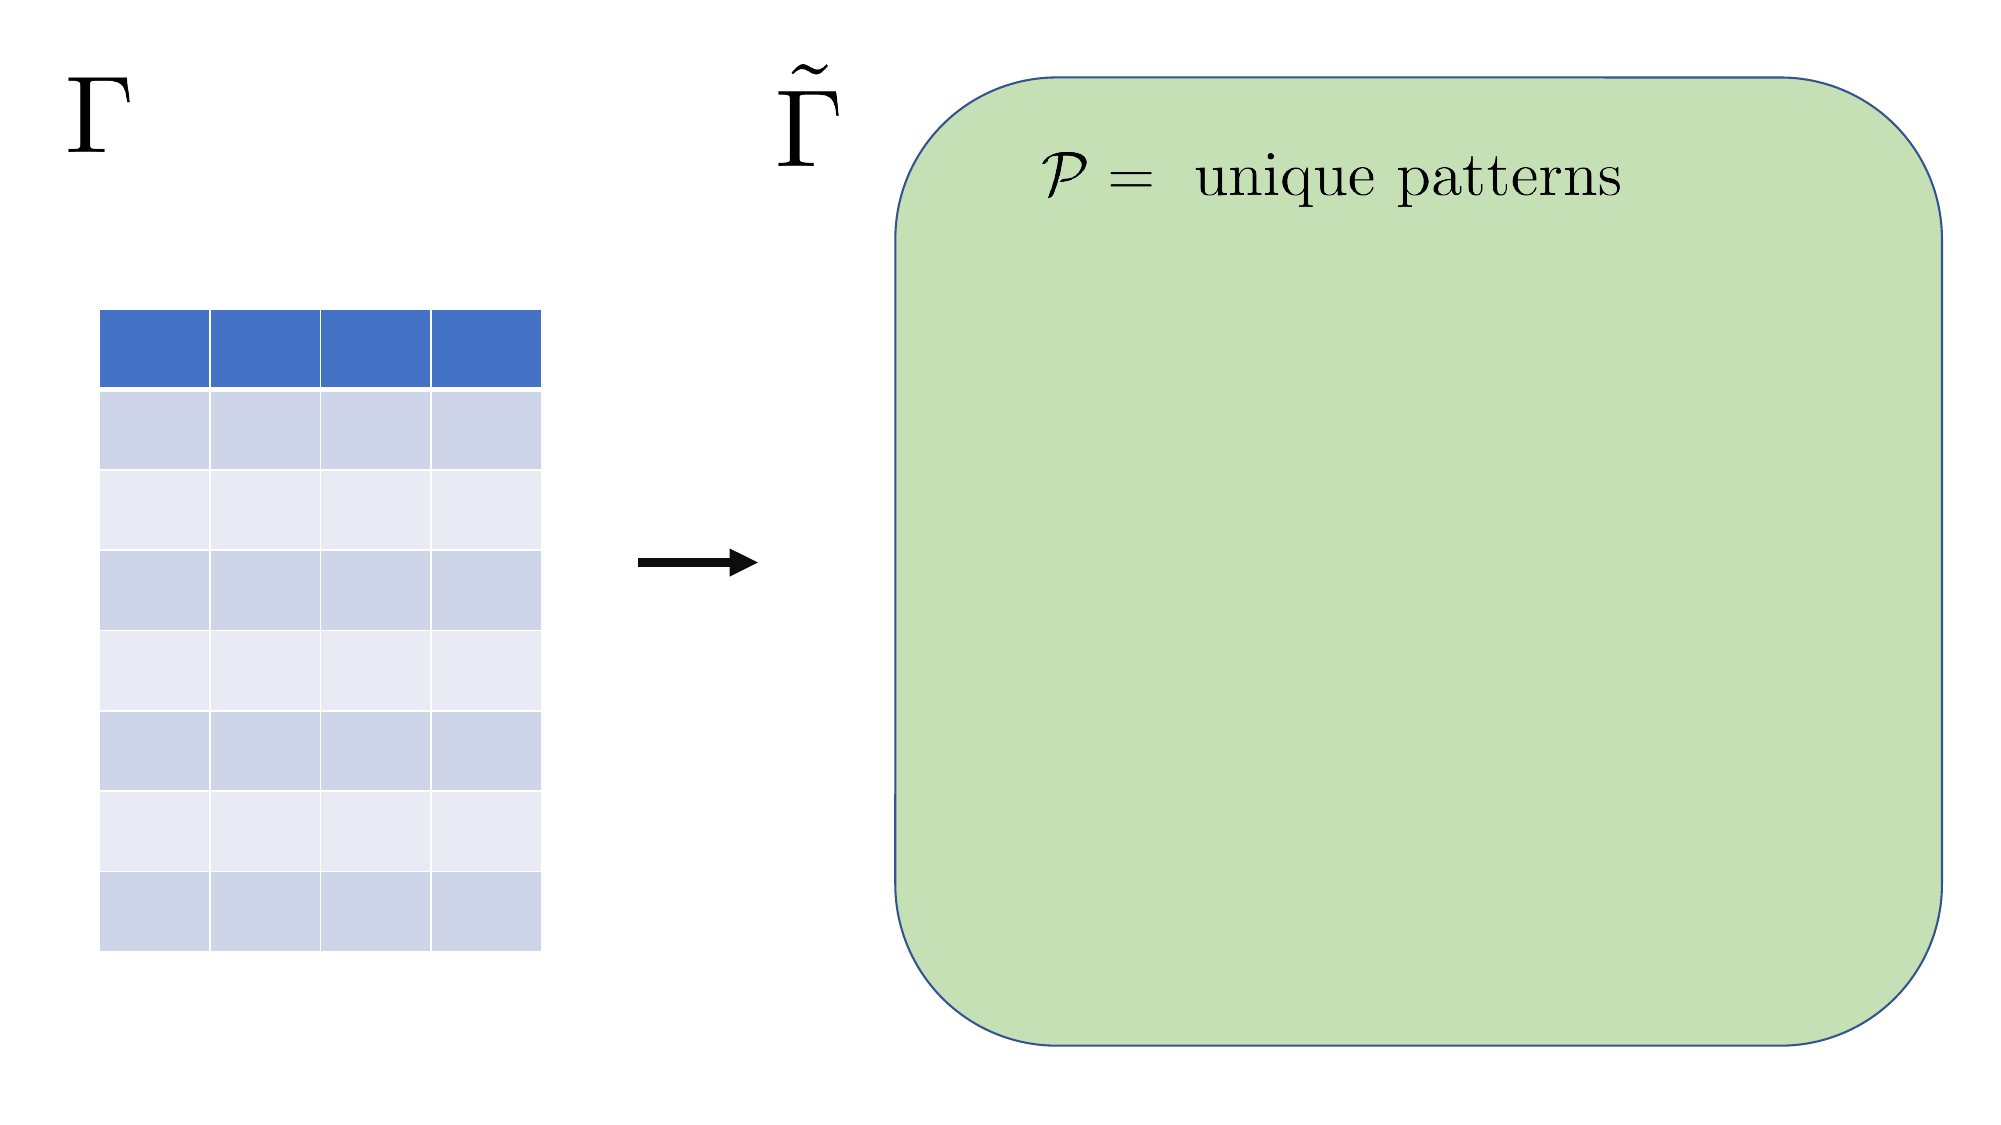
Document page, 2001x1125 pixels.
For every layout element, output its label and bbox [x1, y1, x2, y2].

table_cell [100, 712, 209, 790]
table_cell [321, 712, 430, 790]
table_cell [100, 471, 209, 549]
table_cell [100, 631, 209, 710]
table_cell [100, 792, 209, 871]
table_cell [211, 471, 320, 549]
text_box [894, 76, 1944, 1047]
table_header [432, 310, 541, 387]
table_cell [100, 392, 209, 469]
table_header [321, 310, 430, 387]
table_cell [432, 471, 541, 549]
table_cell [321, 872, 430, 951]
table_cell [100, 872, 209, 951]
table_cell [432, 631, 541, 710]
table_header [100, 310, 209, 387]
table_cell [211, 551, 320, 630]
table_cell [432, 392, 541, 469]
table_cell [321, 471, 430, 549]
table_cell [321, 631, 430, 710]
picture [68, 77, 130, 152]
table_cell [100, 551, 209, 630]
table_cell [211, 392, 320, 469]
table_cell [211, 872, 320, 951]
table_cell [432, 792, 541, 871]
table_cell [211, 792, 320, 871]
table_cell [432, 712, 541, 790]
table_cell [432, 551, 541, 630]
picture [1042, 152, 1620, 207]
table_cell [321, 551, 430, 630]
table_cell [211, 712, 320, 790]
table_header [211, 310, 320, 387]
table_cell [432, 872, 541, 951]
table_cell [211, 631, 320, 710]
table_cell [321, 792, 430, 871]
table_cell [321, 392, 430, 469]
picture [778, 64, 839, 166]
